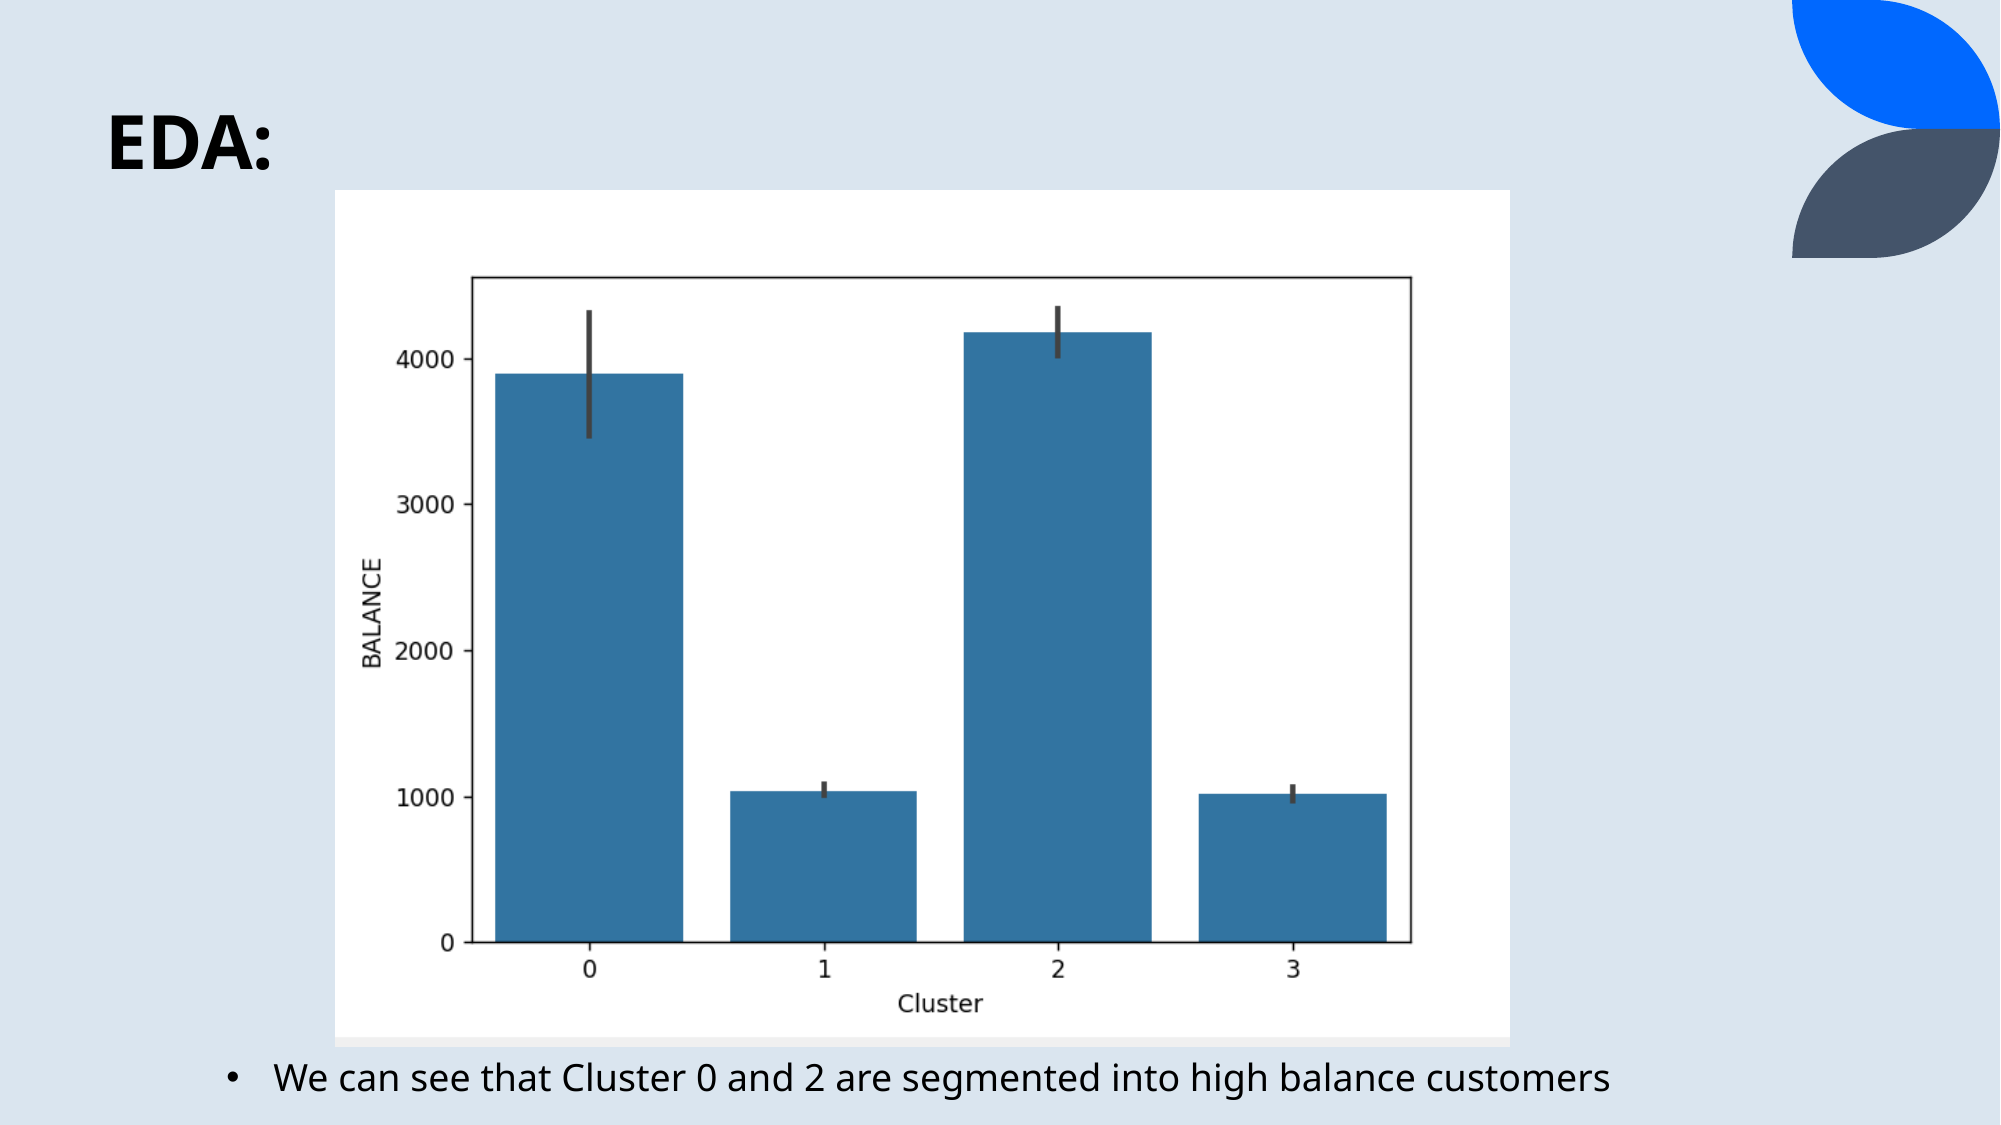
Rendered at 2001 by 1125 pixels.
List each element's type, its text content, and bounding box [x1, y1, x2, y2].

text_box We can see that Cluster 0 and 2 are segmented into high balance customers [211, 1046, 1628, 1107]
text_box EDA: [90, 87, 290, 192]
picture [335, 190, 1510, 1047]
